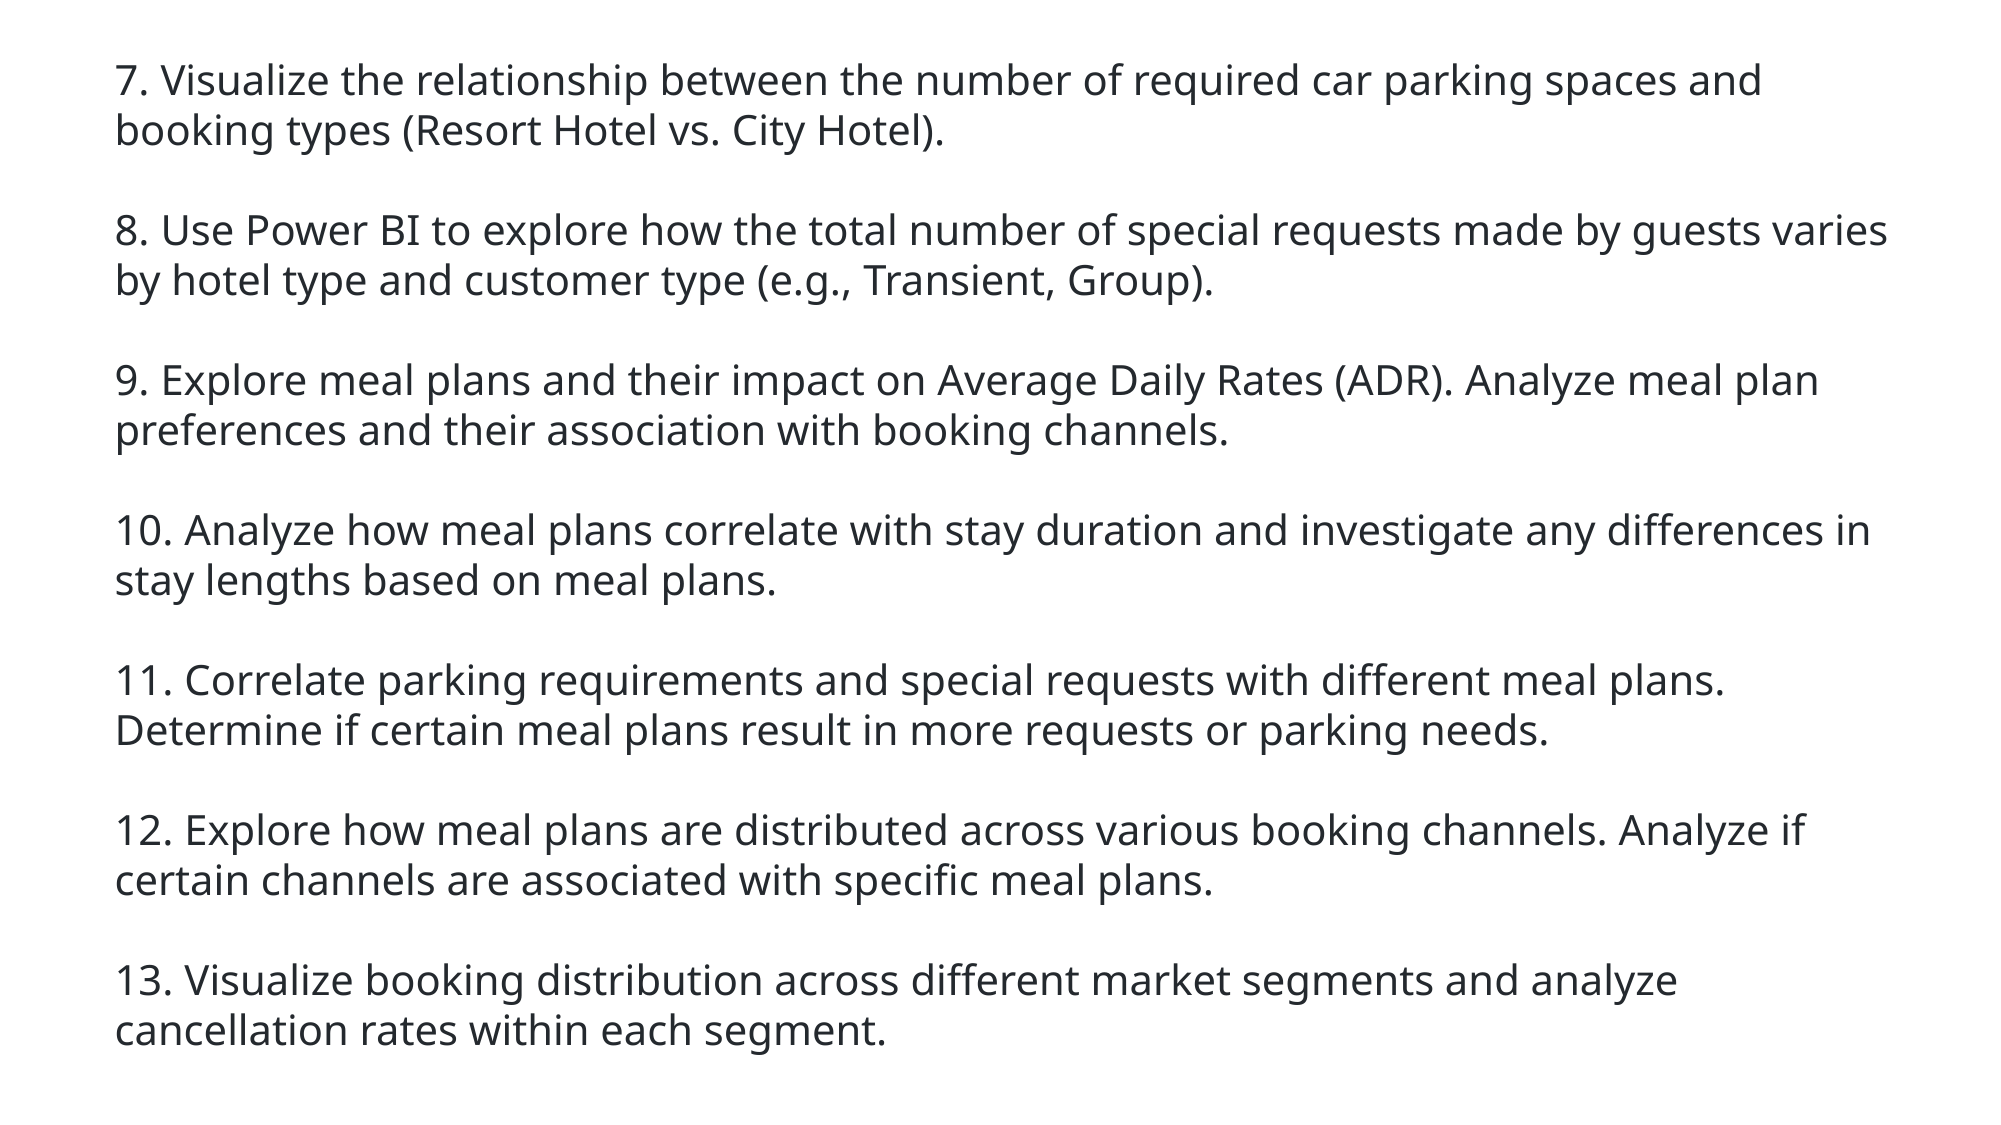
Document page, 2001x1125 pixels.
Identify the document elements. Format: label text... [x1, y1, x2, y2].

text_box 7. Visualize the relationship between the number of required car parking spaces and booking types (Resort Hotel vs. City Hotel). 8. Use Power BI to explore how the total number of special requests made by guests varies by hotel type and customer type (e.g., Transient, Group). 9. Explore meal plans and their impact on Average Daily Rates (ADR). Analyze meal plan preferences and their association with booking channels. 10. Analyze how meal plans correlate with stay duration and investigate any differences in stay lengths based on meal plans. 11. Correlate parking requirements and special requests with different meal plans. Determine if certain meal plans result in more requests or parking needs. 12. Explore how meal plans are distributed across various booking channels. Analyze if certain channels are associated with specific meal plans. 13. Visualize booking distribution across different market segments and analyze cancellation rates within each segment. [99, 46, 1926, 1125]
